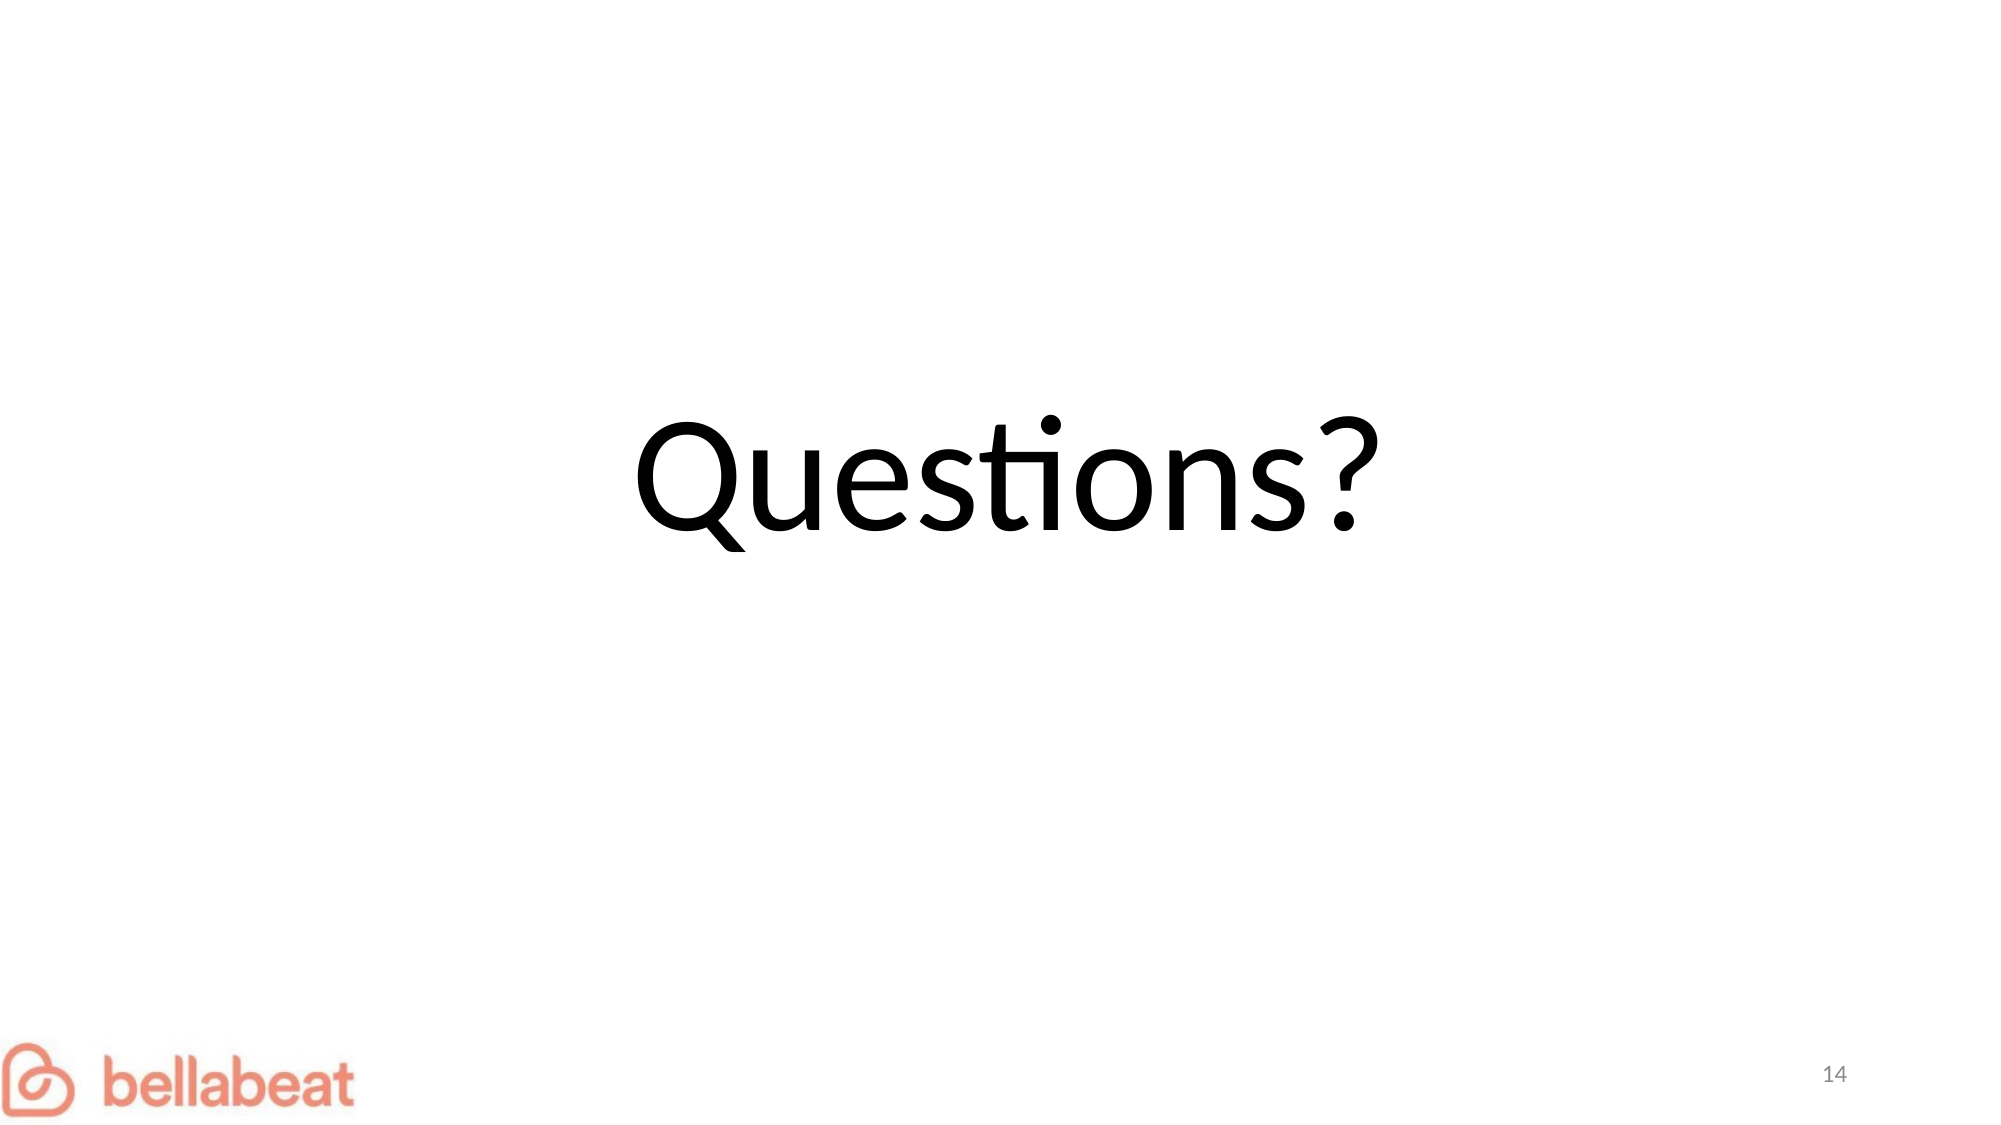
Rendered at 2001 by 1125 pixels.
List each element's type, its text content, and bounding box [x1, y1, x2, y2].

slide_number 14 [1412, 1042, 1863, 1103]
list Questions? [616, 378, 1503, 715]
picture [0, 1037, 357, 1125]
